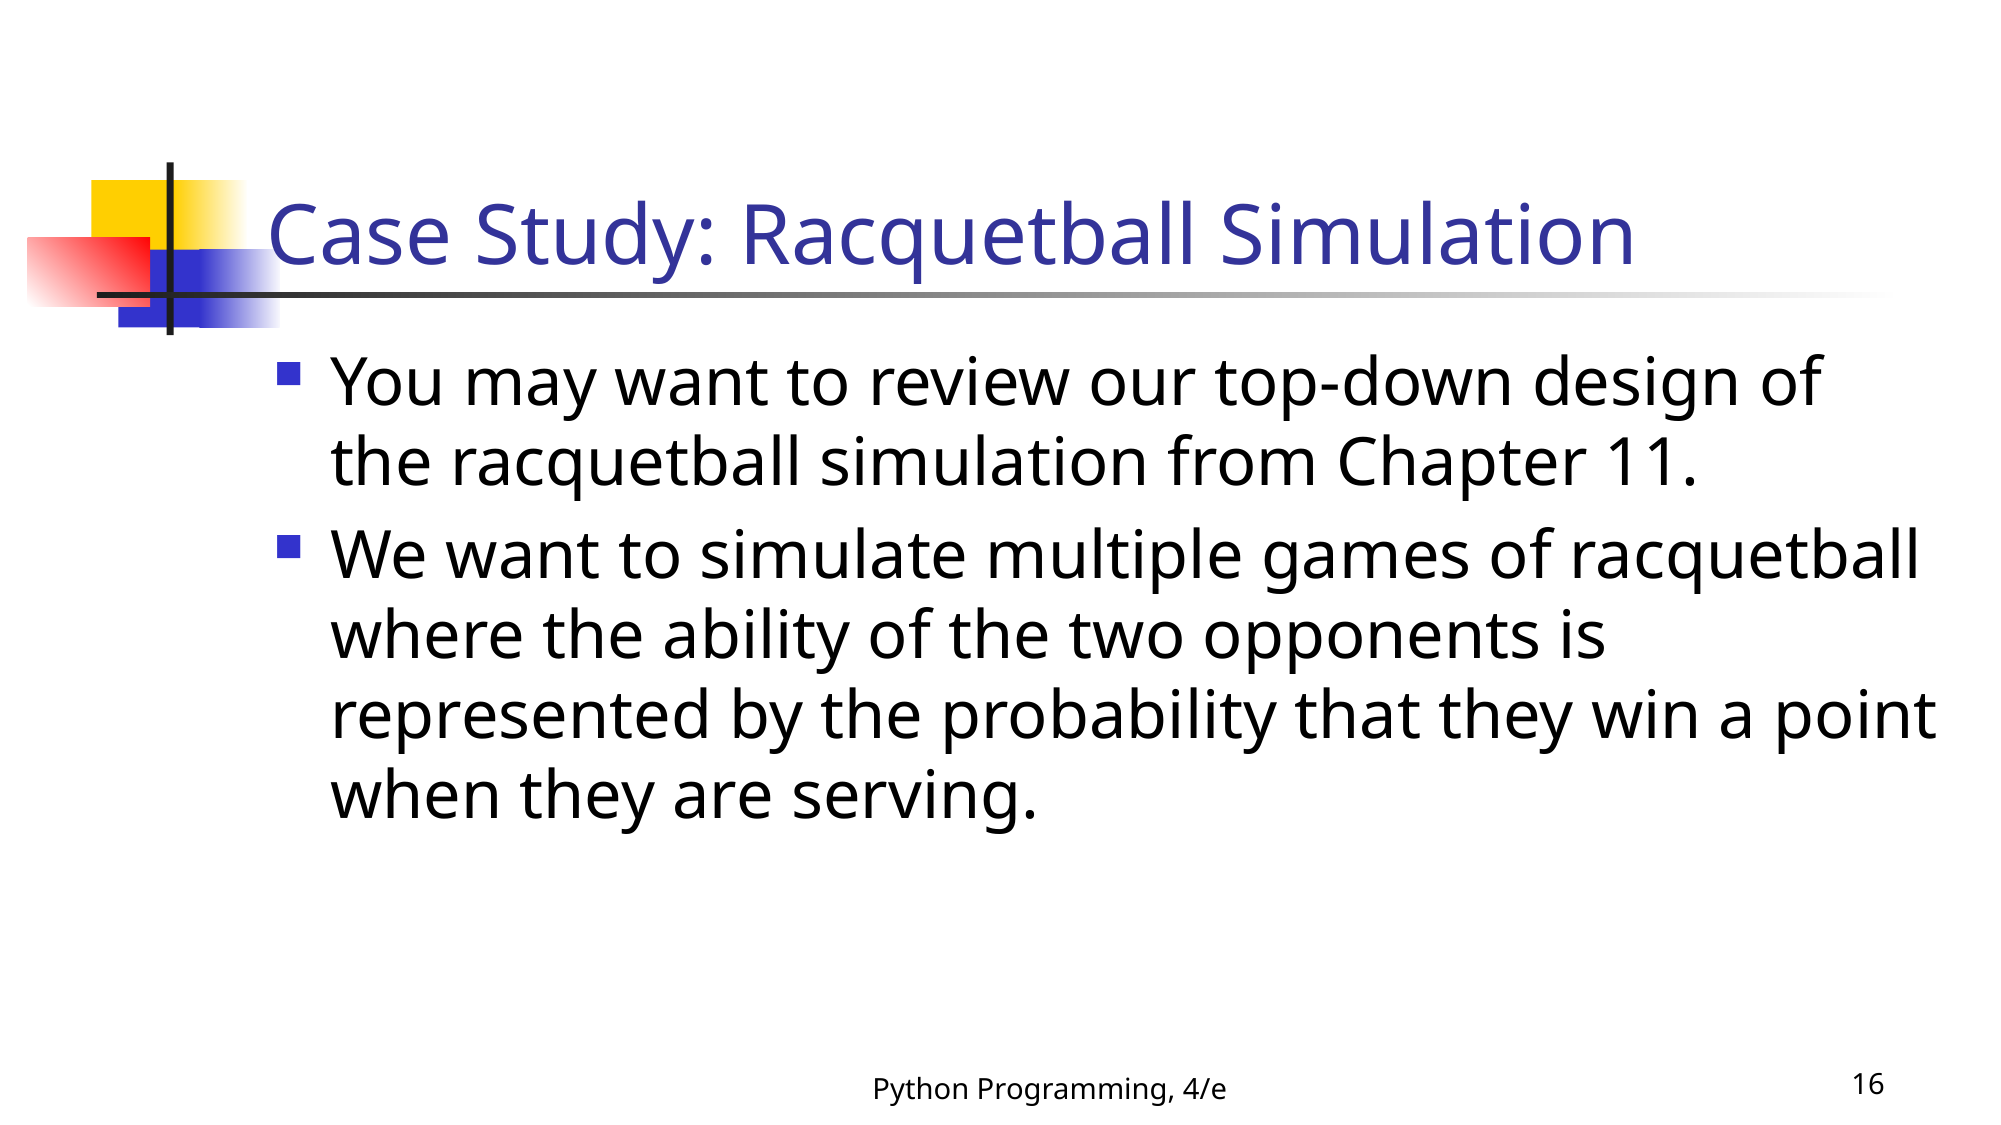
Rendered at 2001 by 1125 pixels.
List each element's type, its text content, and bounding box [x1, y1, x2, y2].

footer Python Programming, 4/e [733, 1037, 1367, 1113]
slide_number 16 [1483, 1037, 1901, 1113]
title Case Study: Racquetball Simulation [251, 101, 1957, 289]
list You may want to review our top-down design of the racquetball simulation from Chapter 11. We want to simulate multiple games of racquetball where the ability of the two opponents is represented by the probability that they win a point when they are serving. [258, 331, 1959, 1006]
